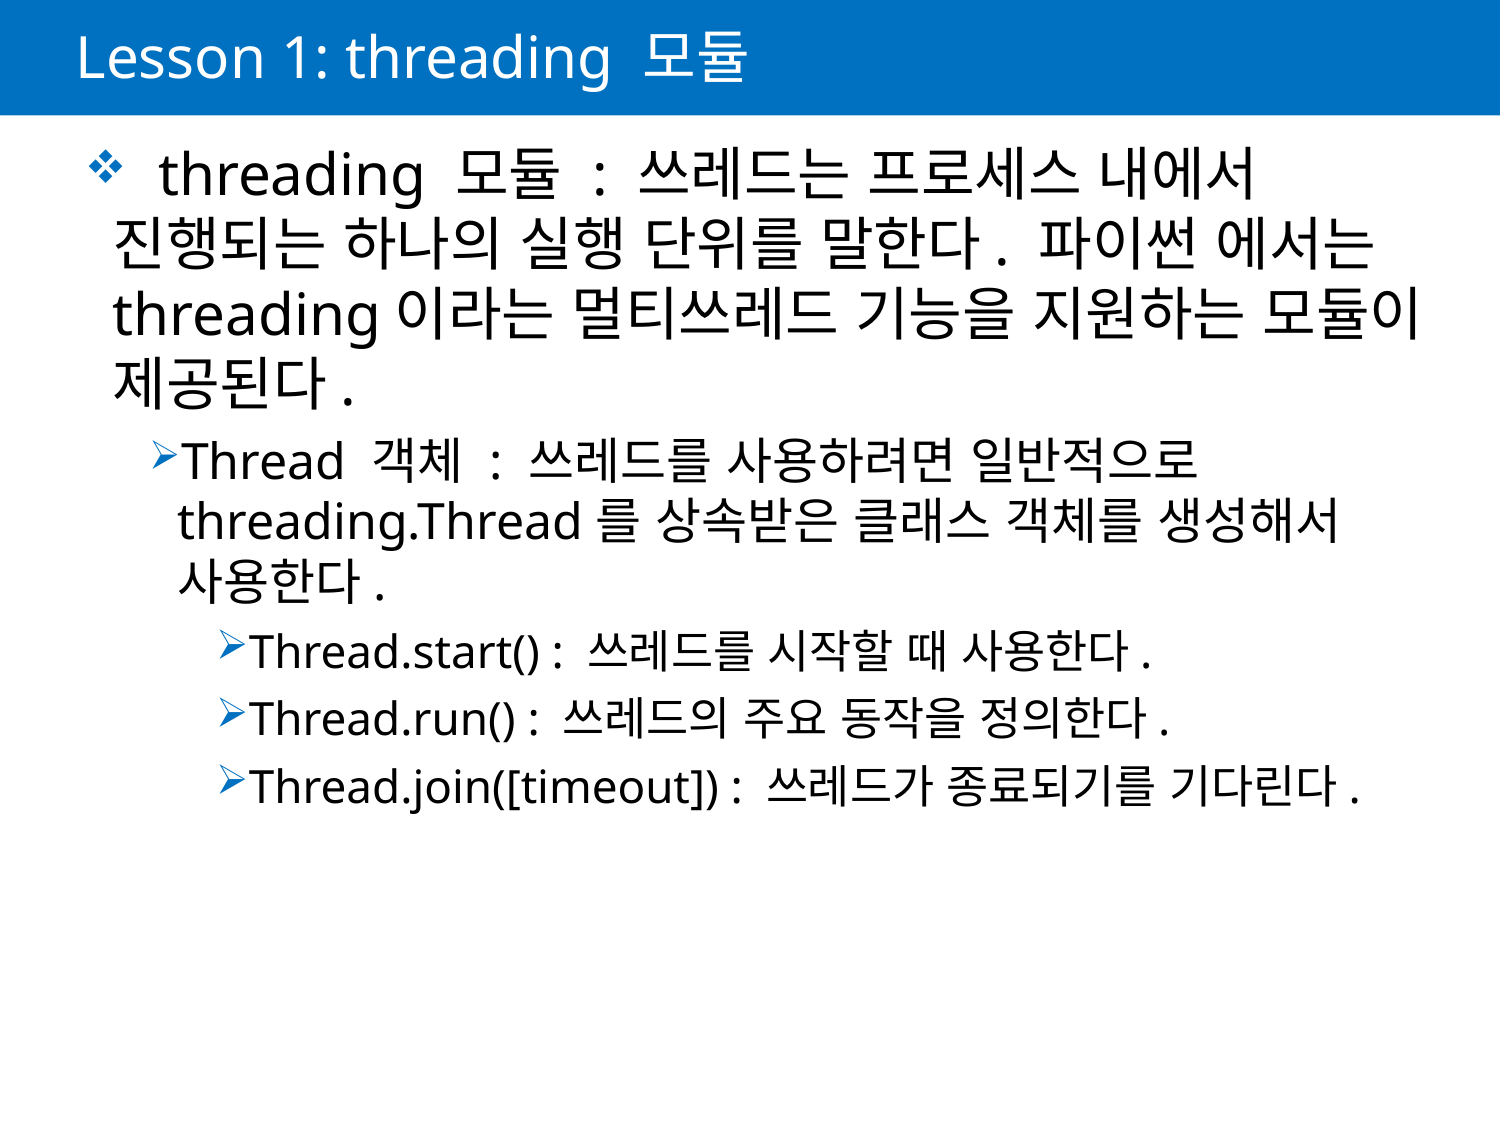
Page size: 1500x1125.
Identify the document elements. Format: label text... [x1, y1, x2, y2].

list threading 모듈 : 쓰레드는 프로세스 내에서 진행되는 하나의 실행 단위를 말한다. 파이썬 에서는 threading이라는 멀티쓰레드 기능을 지원하는 모듈이 제공된다. Thread 객체 : 쓰레드를 사용하려면 일반적으로 threading.Thread를 상속받은 클래스 객체를 생성해서 사용한다. Thread.start() : 쓰레드를 시작할 때 사용한다. Thread.run() : 쓰레드의 주요 동작을 정의한다. Thread.join([timeout]) : 쓰레드가 종료되기를 기다린다. [37, 137, 1426, 983]
title Lesson 1: threading 모듈 [75, 0, 1351, 122]
